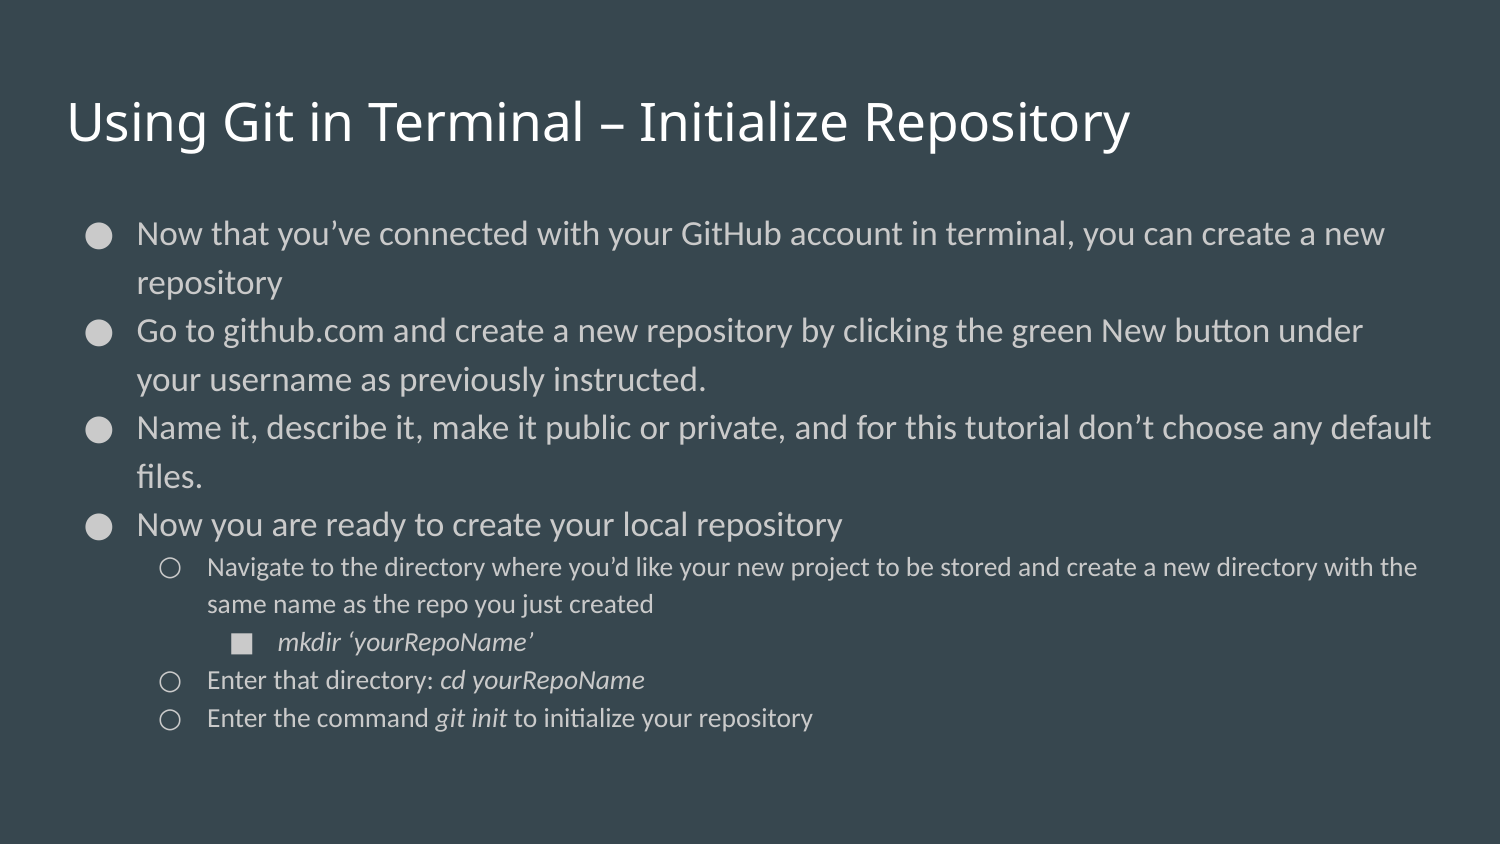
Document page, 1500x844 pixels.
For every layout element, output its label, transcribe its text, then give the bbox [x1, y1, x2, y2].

title Using Git in Terminal – Initialize Repository [51, 72, 1449, 167]
list Now that you’ve connected with your GitHub account in terminal, you can create a new repository Go to github.com and create a new repository by clicking the green New button under your username as previously instructed. Name it, describe it, make it public or private, and for this tutorial don’t choose any default files. Now you are ready to create your local repository Navigate to the directory where you’d like your new project to be stored and create a new directory with the same name as the repo you just created mkdir ‘yourRepoName’ Enter that directory: cd yourRepoName Enter the command git init to initialize your repository [51, 189, 1449, 750]
